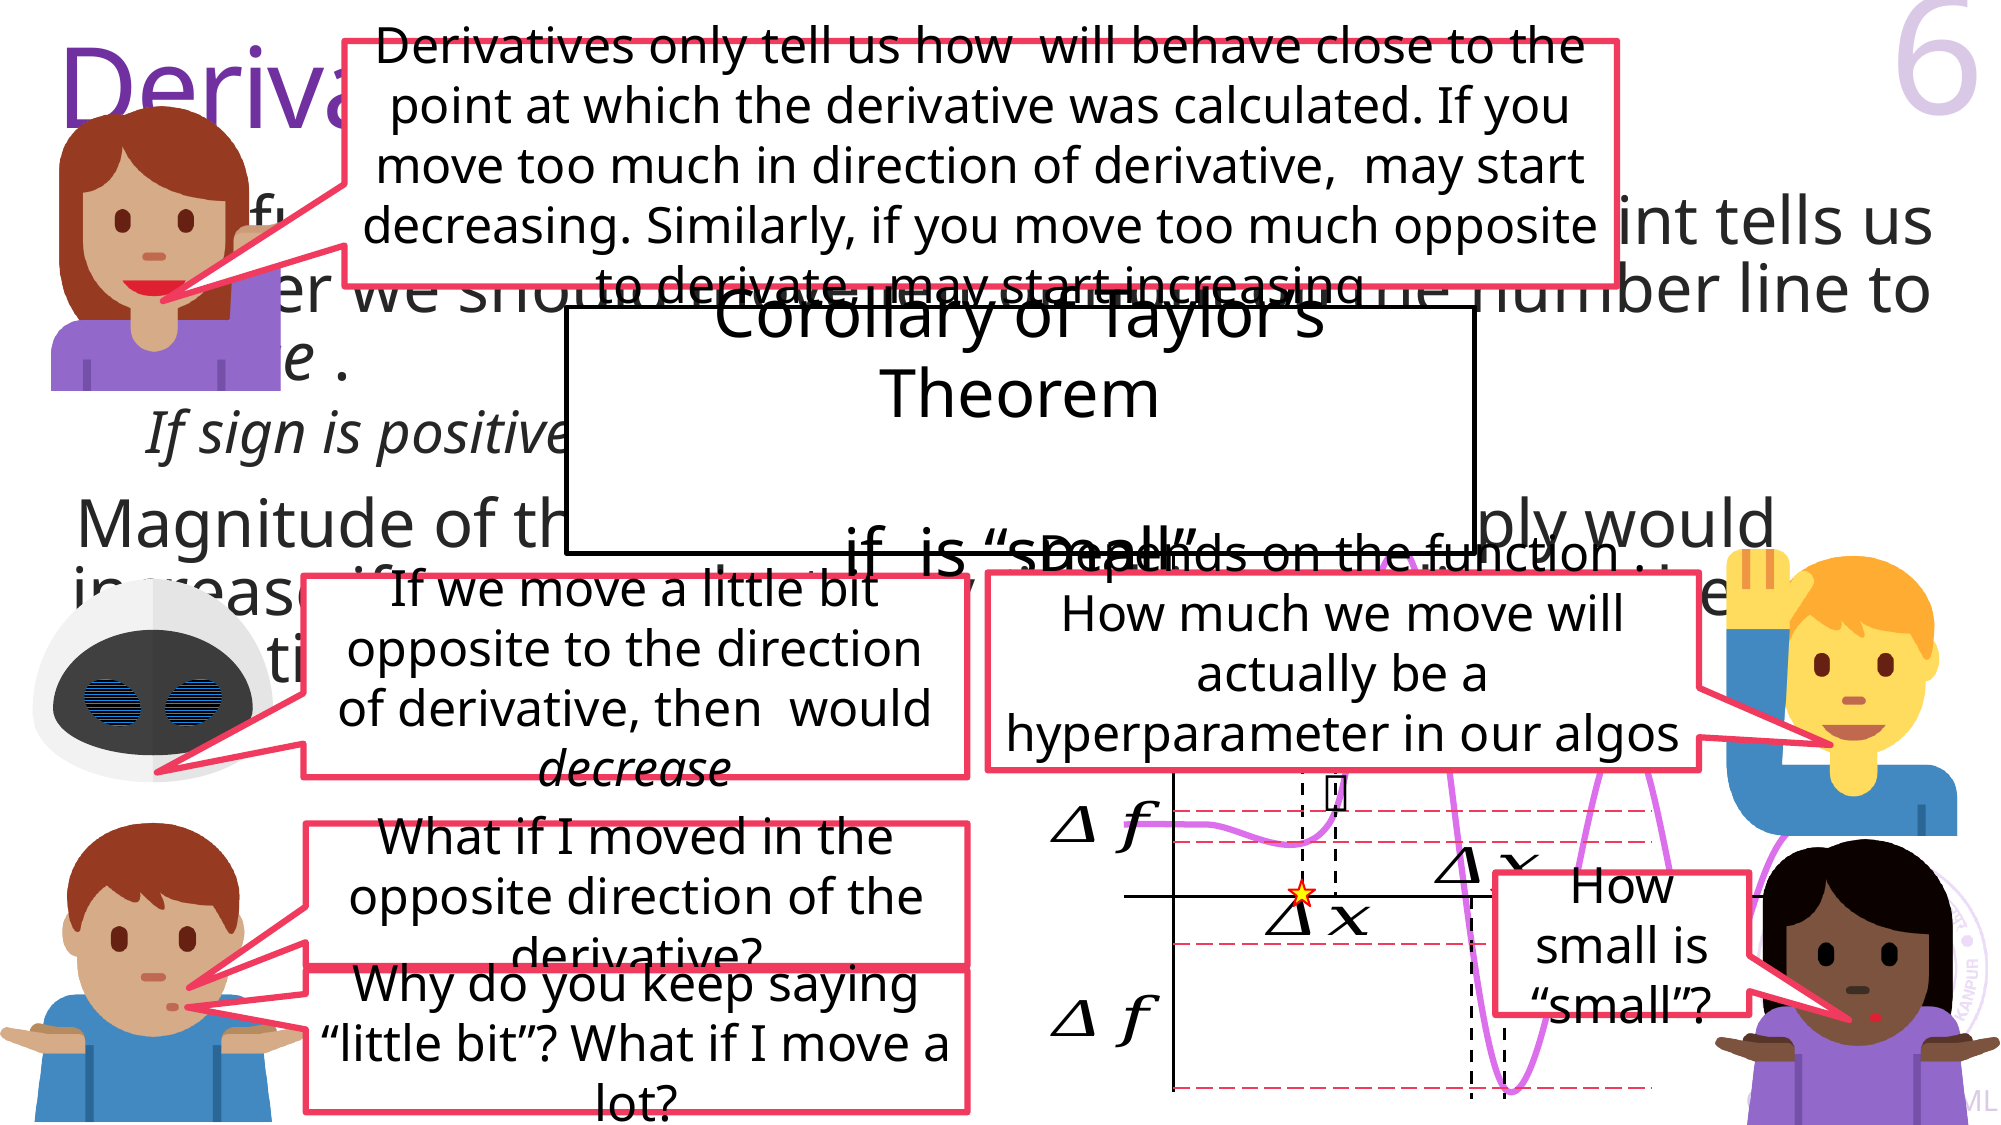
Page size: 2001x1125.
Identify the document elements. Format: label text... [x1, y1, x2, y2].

title Derivatives [41, 5, 1945, 183]
text_box Why do you keep saying “little bit”? What if I move a lot? [306, 969, 969, 1114]
picture [0, 818, 306, 1125]
picture [1715, 839, 2000, 1125]
text_box What if I moved in the opposite direction of the derivative? [306, 822, 969, 968]
slide_number 6 [1520, 6, 2000, 183]
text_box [1123, 549, 1945, 1093]
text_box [32, 578, 274, 783]
picture [51, 106, 336, 391]
picture [1698, 549, 1985, 836]
